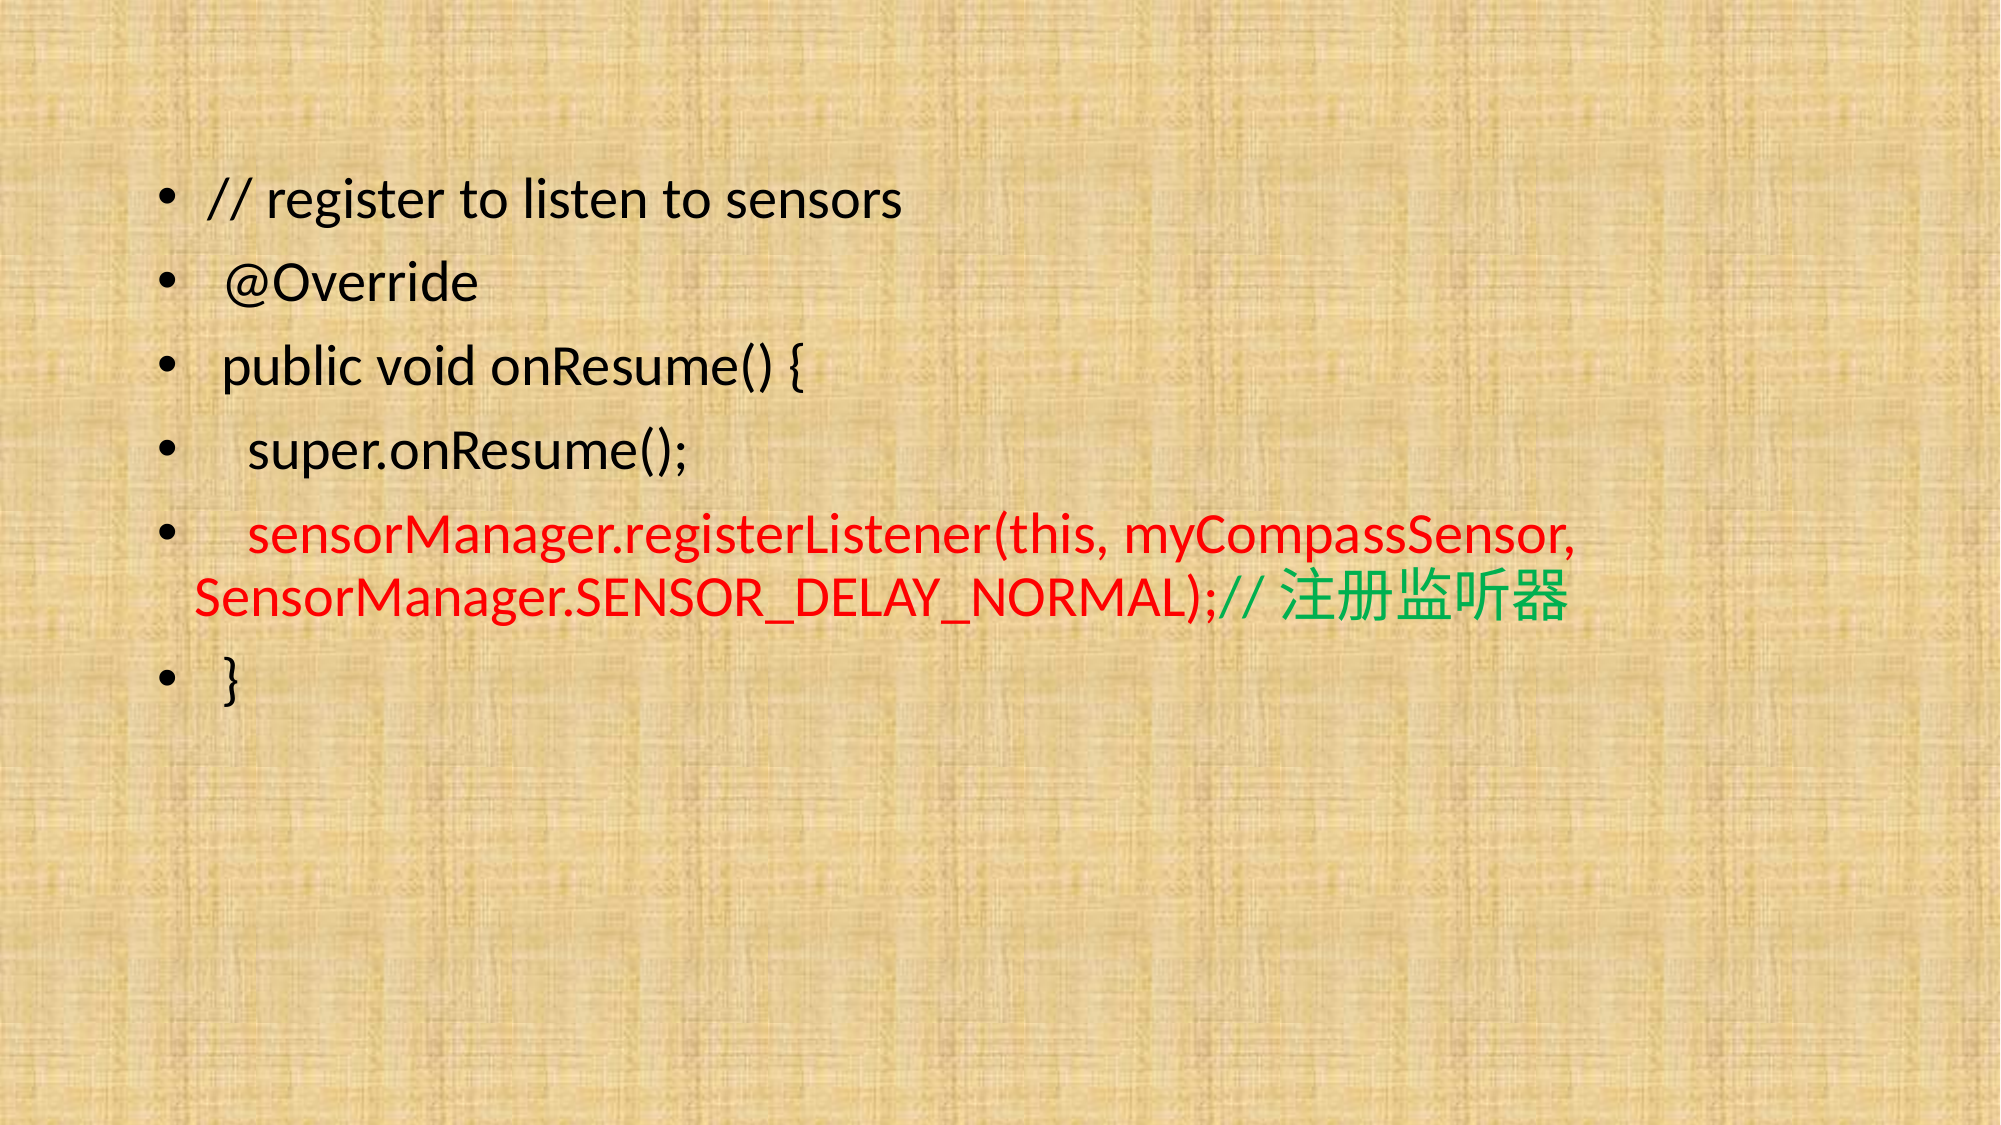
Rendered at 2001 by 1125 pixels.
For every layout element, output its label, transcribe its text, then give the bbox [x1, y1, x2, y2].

picture [0, 0, 2001, 1125]
list // register to listen to sensors @Override public void onResume() { super.onResume(); sensorManager.registerListener(this, myCompassSensor, SensorManager.SENSOR_DELAY_NORMAL);//注册监听器 } [142, 160, 1868, 874]
